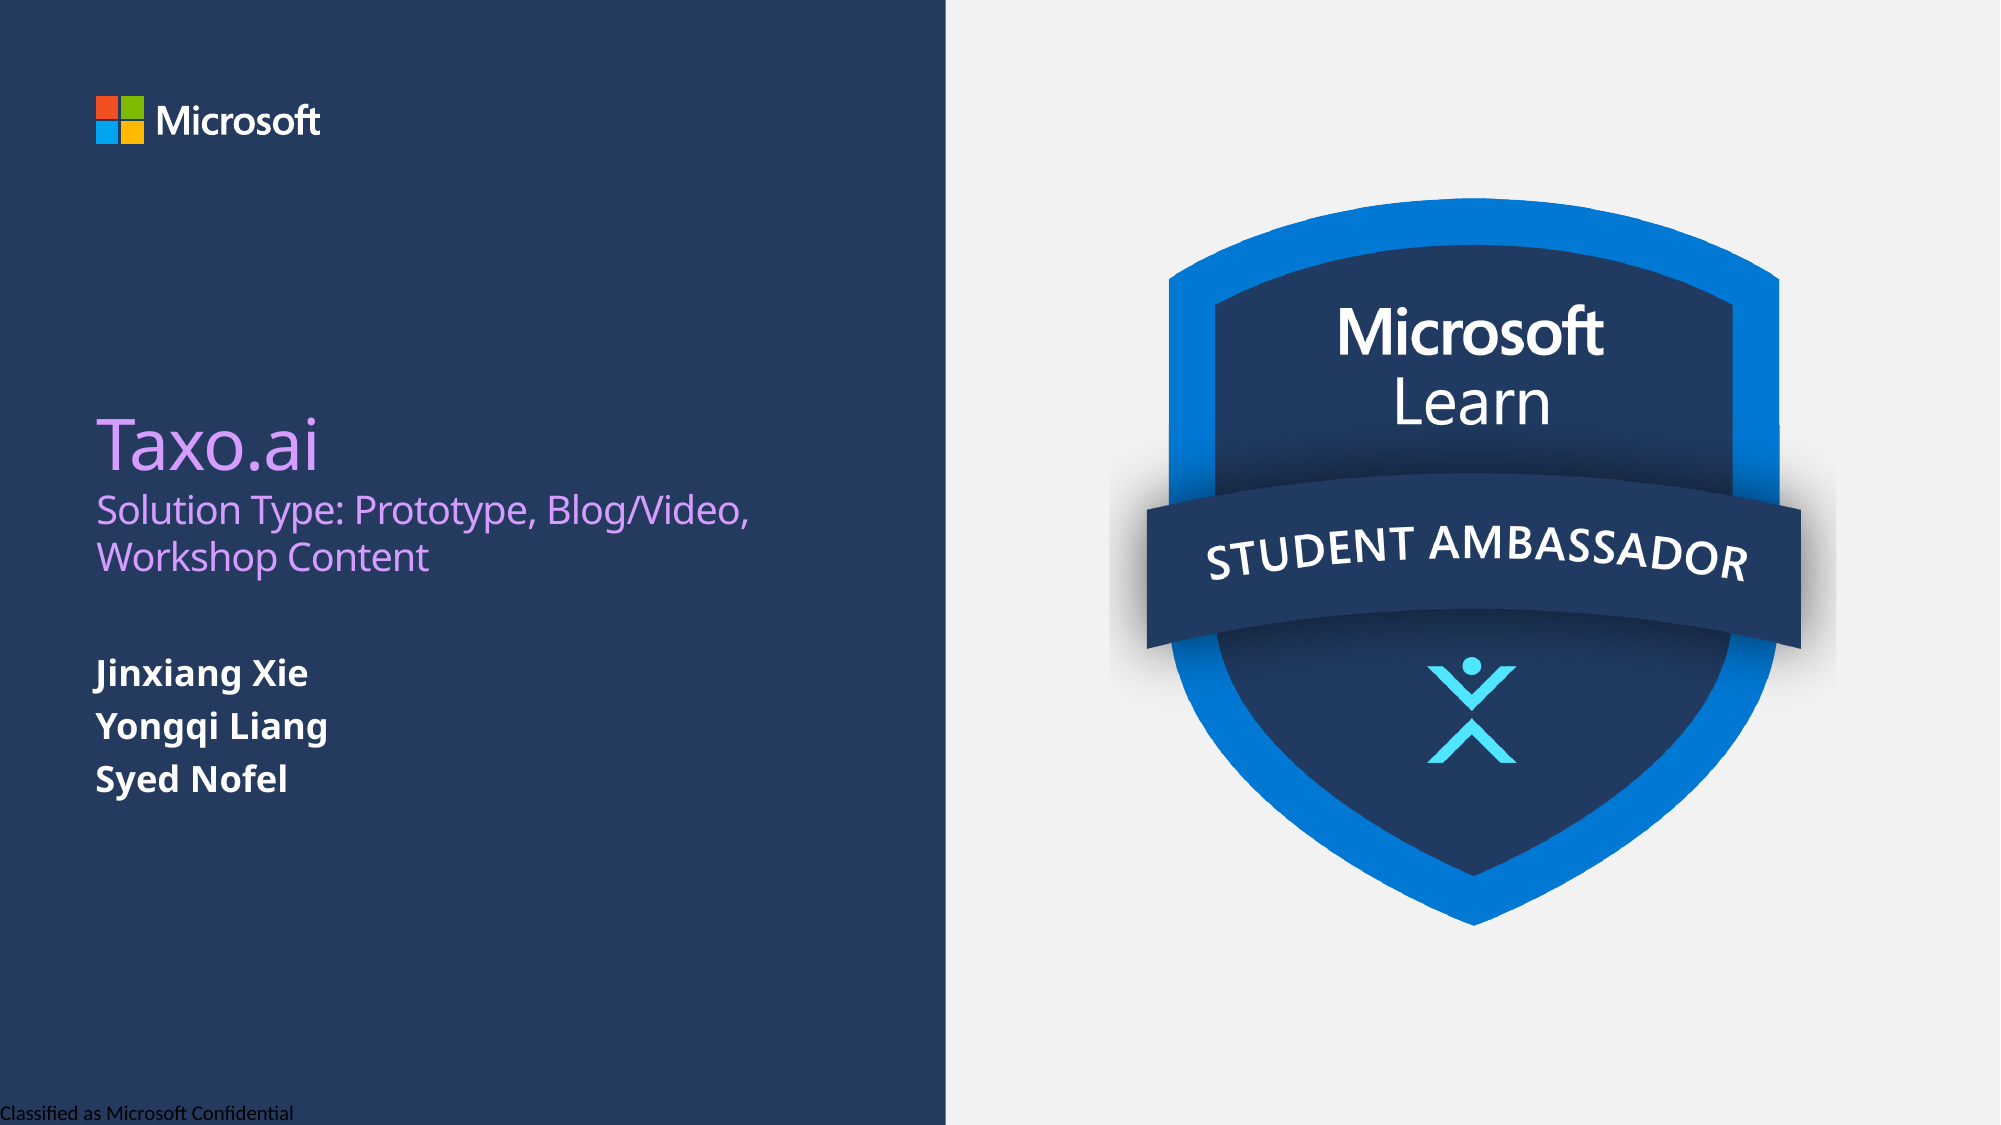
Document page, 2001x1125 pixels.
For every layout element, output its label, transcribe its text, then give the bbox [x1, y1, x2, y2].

title Taxo.ai Solution Type: Prototype, Blog/Video, Workshop Content [96, 397, 781, 580]
list Jinxiang Xie Yongqi Liang Syed Nofel [95, 650, 882, 801]
picture [1108, 198, 1837, 927]
text_box [945, 0, 2000, 1125]
